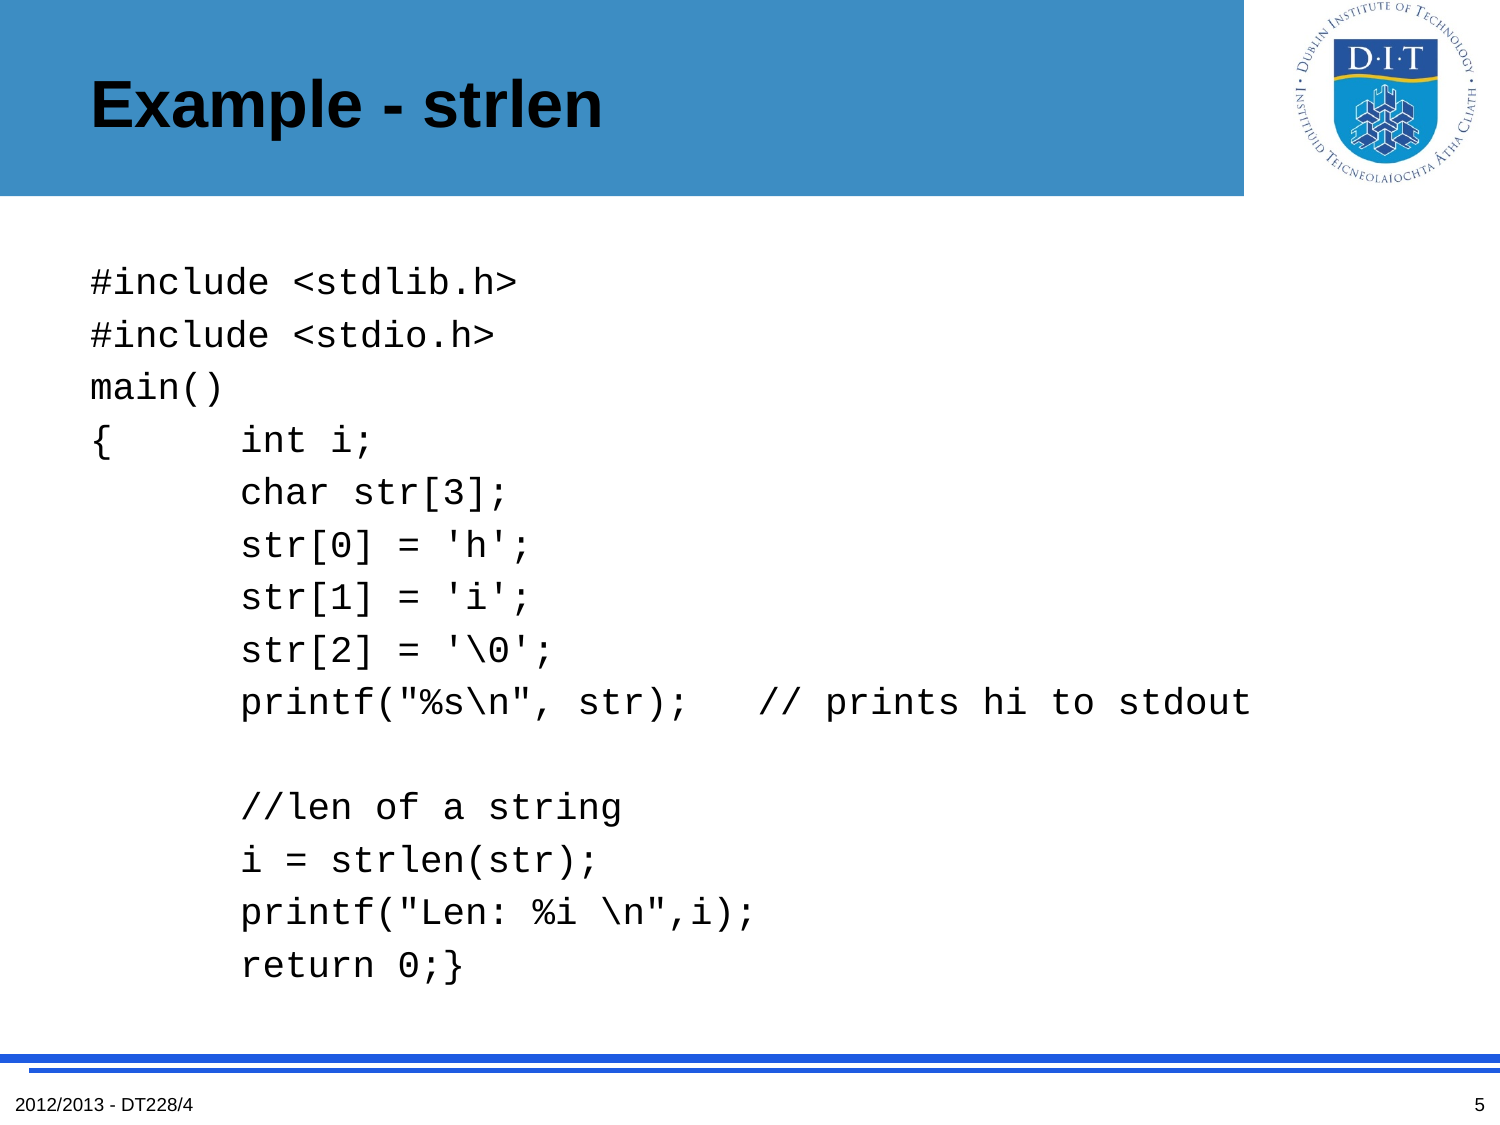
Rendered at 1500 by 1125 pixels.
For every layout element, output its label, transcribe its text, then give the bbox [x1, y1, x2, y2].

picture [1293, 0, 1478, 185]
slide_number 2012/2013 - DT228/4 [0, 1084, 351, 1125]
slide_number 5 [1149, 1084, 1500, 1125]
title Example - strlen [74, 18, 1105, 182]
list #include <stdlib.h> #include <stdio.h> main() { int i; char str[3]; str[0] = 'h'; str[1] = 'i'; str[2] = '\0'; printf("%s\n", str); // prints hi to stdout //len of a string i = strlen(str); printf("Len: %i \n",i); return 0;} [74, 249, 1426, 1051]
